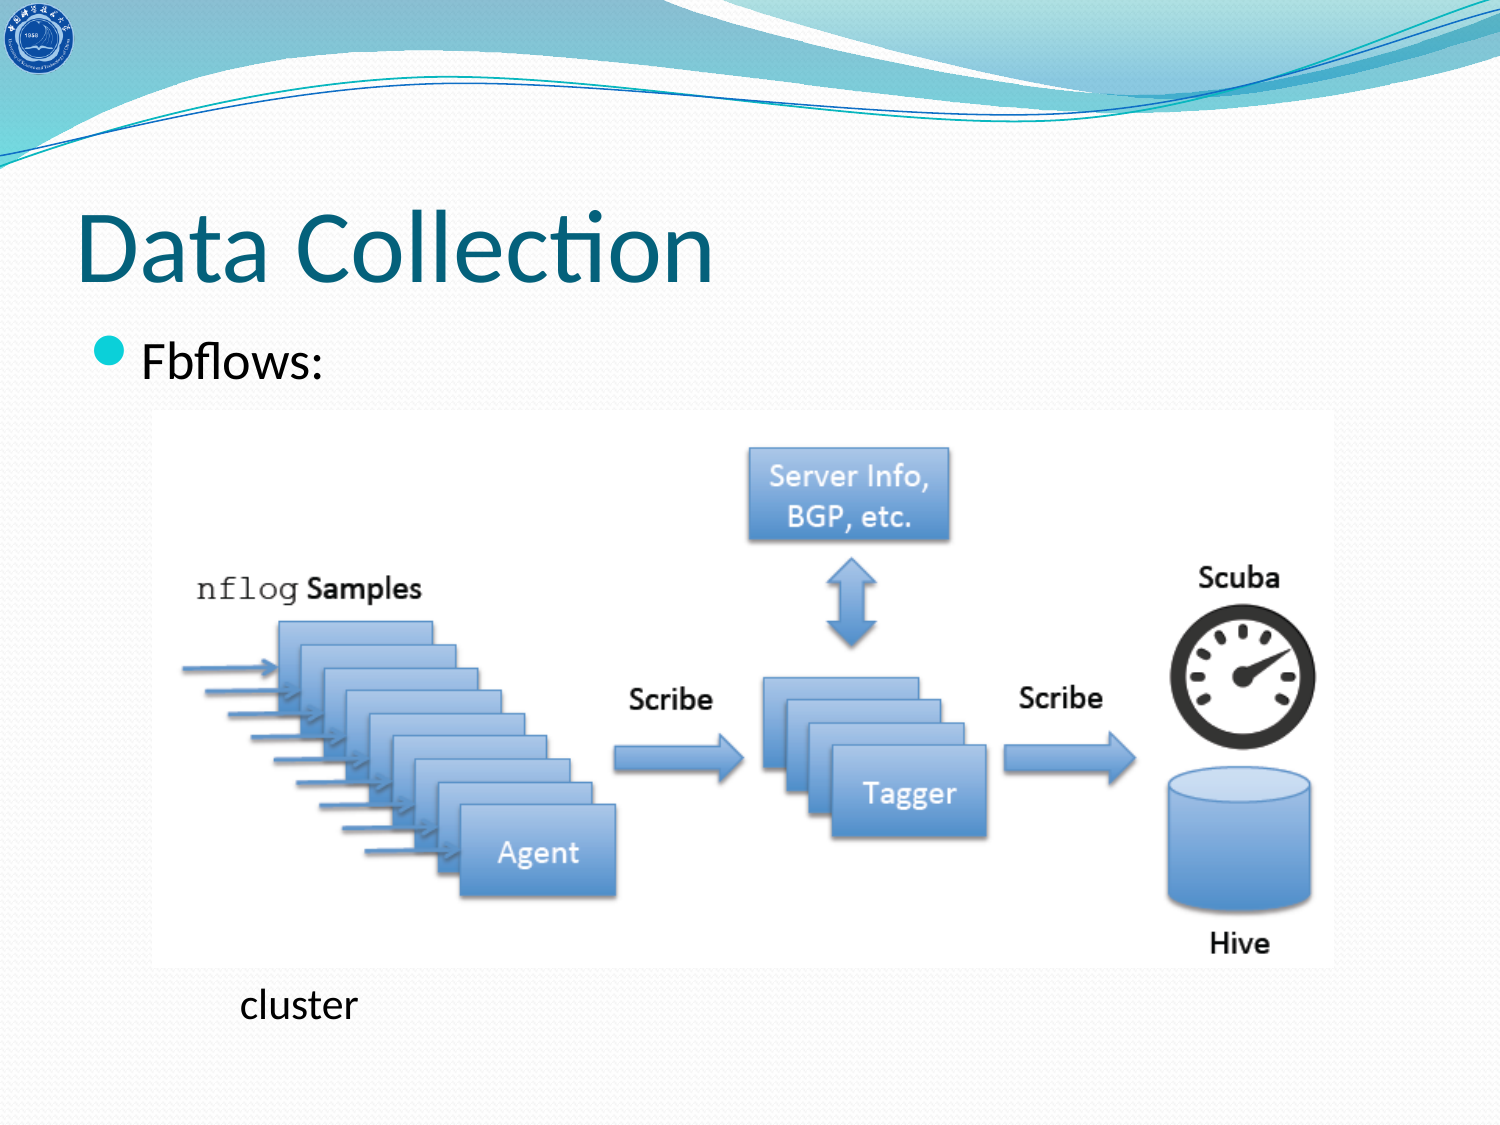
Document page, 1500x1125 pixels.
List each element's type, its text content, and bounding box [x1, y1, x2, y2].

picture [152, 409, 1334, 969]
picture [0, 0, 77, 77]
list Fbflows: Facebook’s monitoring system Two components: agents and taggers Agent 1:30000 sampling rate On every machine Extract header information: src/dst IP addr., port, protocol Tagger On a subset of machins Annotate header with additional information such as rack and cluster [75, 317, 1425, 1038]
title Data Collection [75, 115, 1425, 303]
